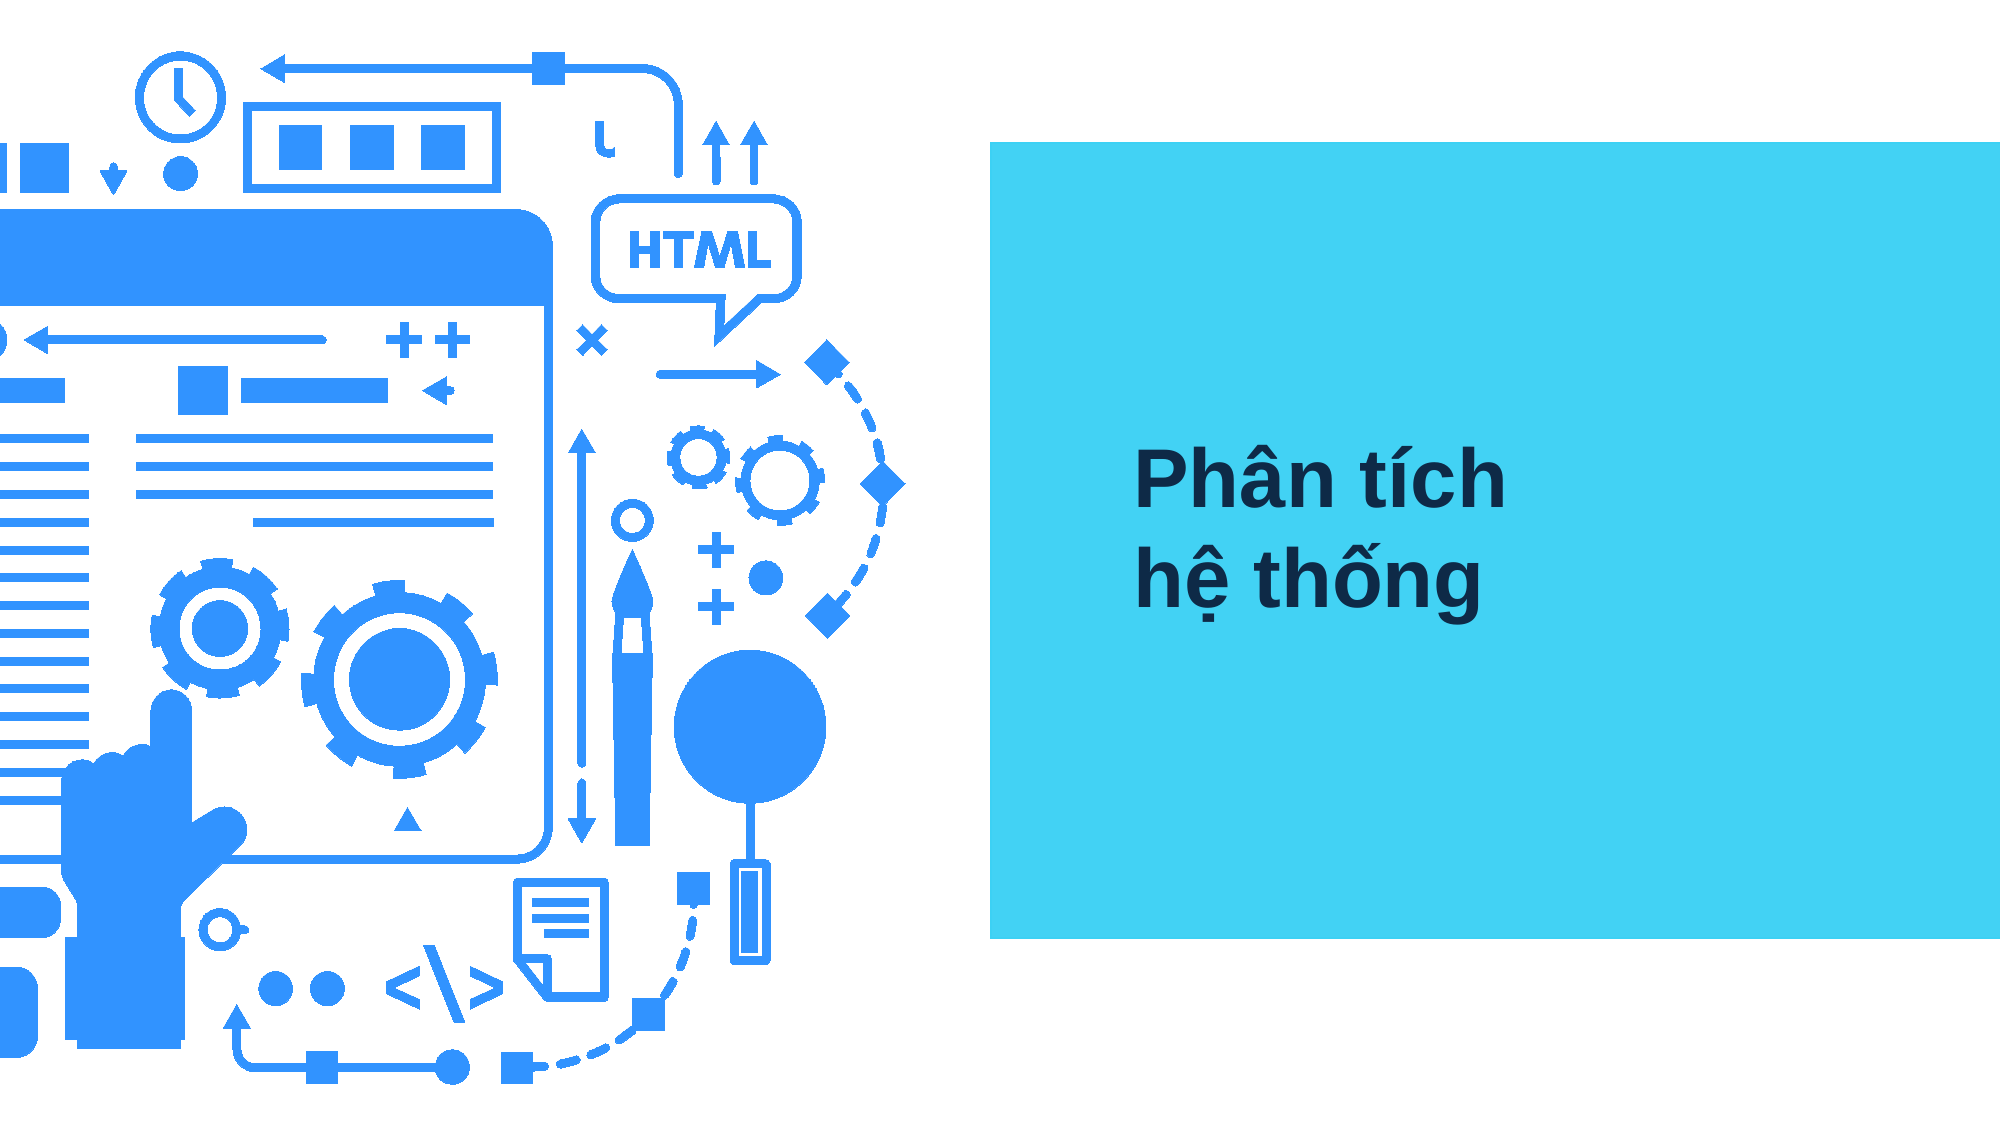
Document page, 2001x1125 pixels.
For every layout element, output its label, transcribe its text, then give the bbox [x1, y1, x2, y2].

text_box [990, 142, 2000, 939]
text_box Phân tích hệ thống [1118, 356, 1917, 639]
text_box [0, 40, 906, 1085]
